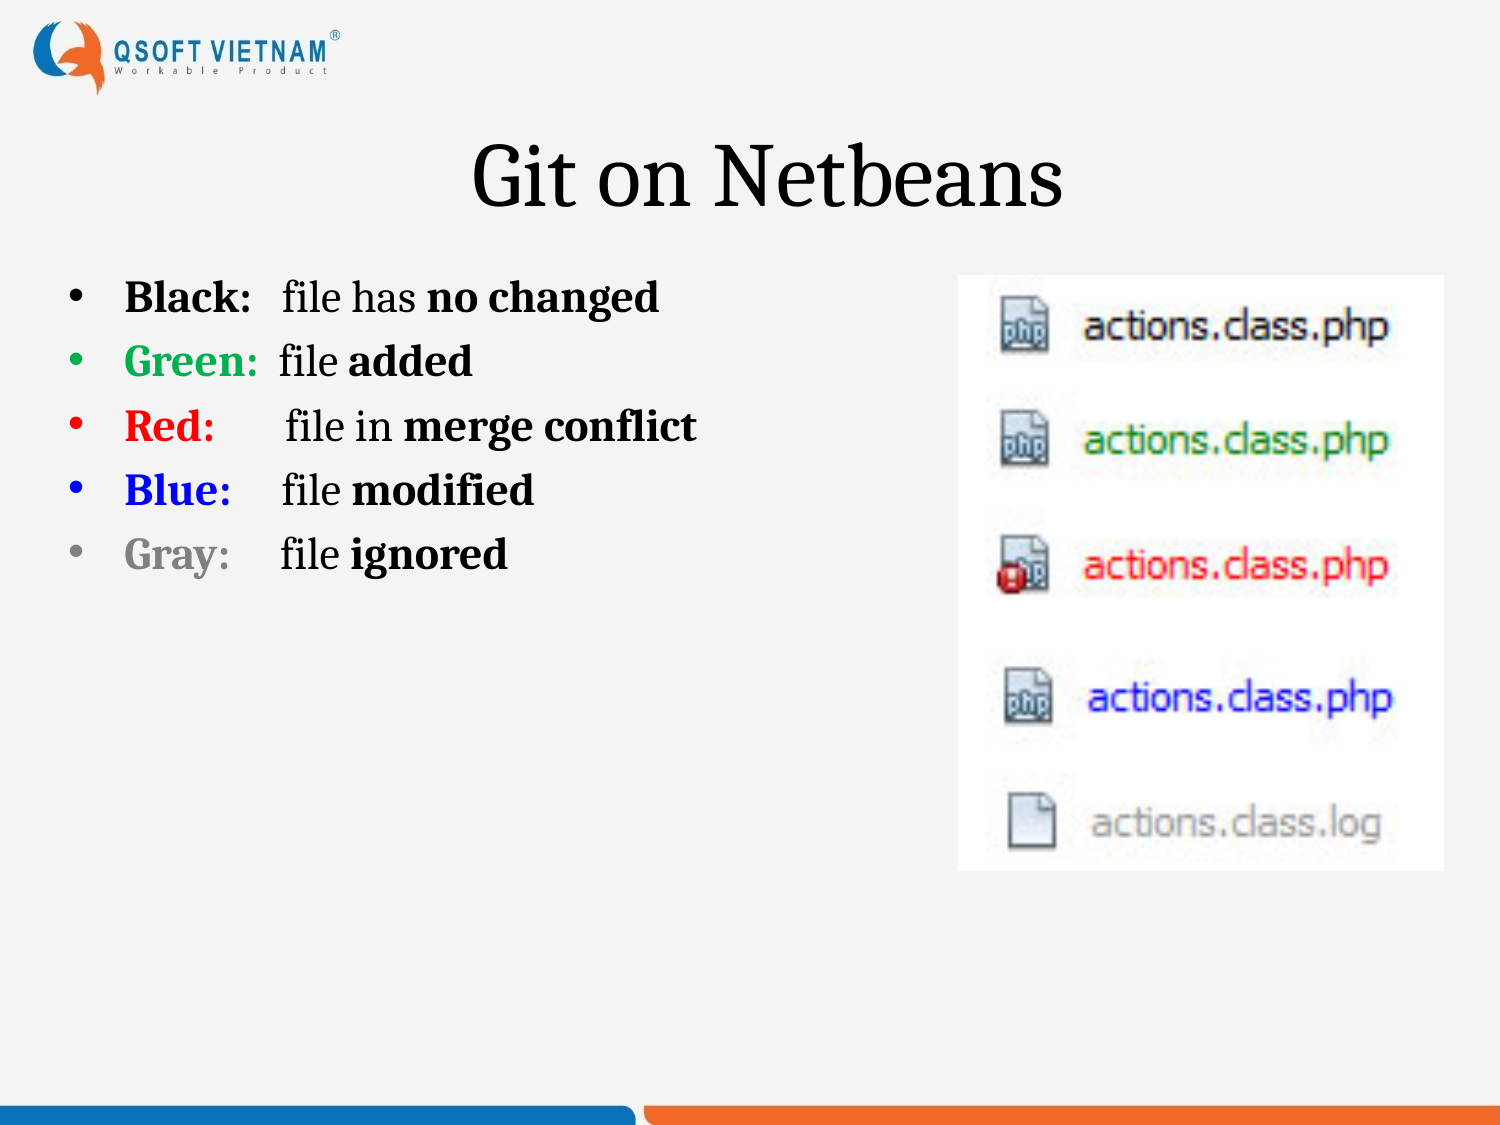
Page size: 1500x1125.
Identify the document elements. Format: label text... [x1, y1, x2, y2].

title Git on Netbeans [93, 108, 1445, 231]
picture [0, 0, 1500, 1125]
list Black: file has no changed Green: file added Red: file in merge conflict Blue: file modified Gray: file ignored [52, 259, 1466, 1075]
